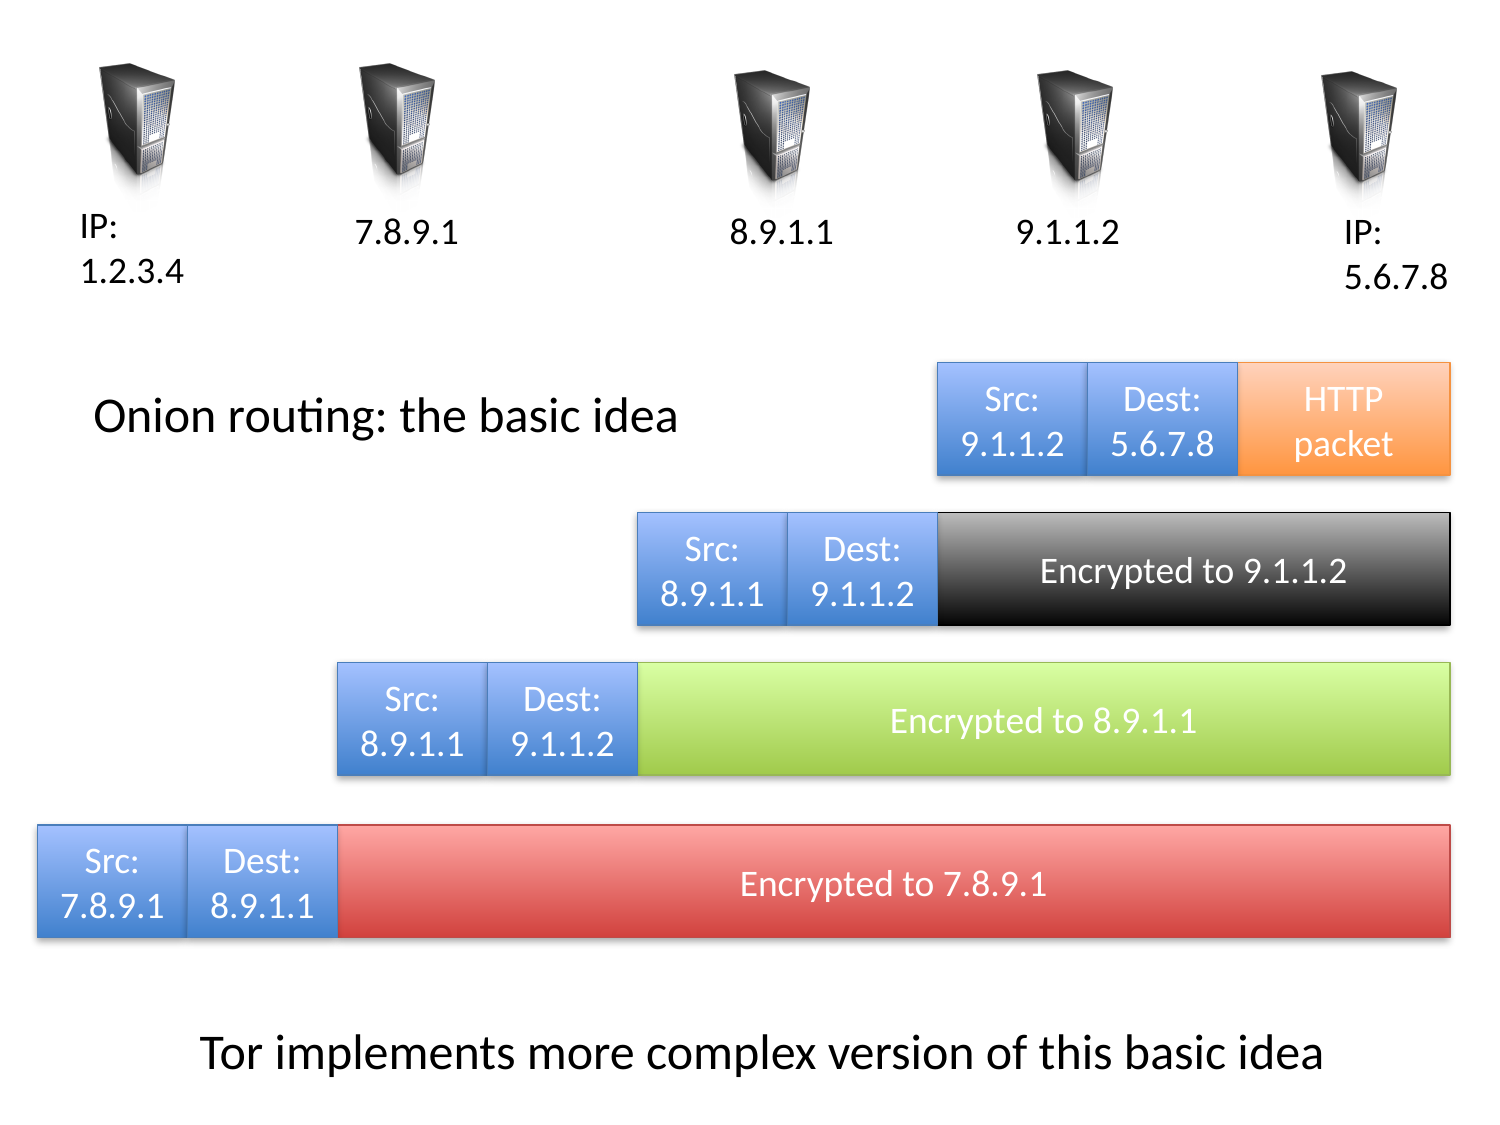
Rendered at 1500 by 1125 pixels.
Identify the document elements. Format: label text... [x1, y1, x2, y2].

text_box 7.8.9.1 [339, 199, 475, 260]
text_box Dest: 5.6.7.8 [1087, 362, 1238, 476]
text_box IP: 5.6.7.8 [1329, 199, 1464, 305]
text_box 8.9.1.1 [714, 199, 850, 260]
text_box 9.1.1.2 [1000, 199, 1135, 260]
text_box Dest: 9.1.1.2 [787, 512, 938, 626]
picture [99, 63, 176, 213]
text_box Src: 8.9.1.1 [337, 662, 485, 776]
text_box Src: 7.8.9.1 [37, 824, 186, 938]
picture [1321, 70, 1397, 220]
text_box Encrypted to 9.1.1.2 [938, 512, 1451, 626]
text_box Src: 9.1.1.2 [937, 362, 1085, 476]
picture [1037, 69, 1113, 219]
text_box Dest: 8.9.1.1 [187, 824, 338, 938]
text_box Src: 8.9.1.1 [637, 512, 785, 626]
text_box Tor implements more complex version of this basic idea [184, 1011, 1340, 1087]
picture [734, 69, 811, 219]
text_box Encrypted to 7.8.9.1 [338, 824, 1451, 938]
text_box Onion routing: the basic idea [78, 374, 695, 450]
text_box IP: 1.2.3.4 [64, 193, 200, 299]
text_box Encrypted to 8.9.1.1 [638, 662, 1451, 776]
picture [358, 63, 435, 213]
text_box HTTP packet [1238, 362, 1451, 476]
text_box Dest: 9.1.1.2 [487, 662, 638, 776]
